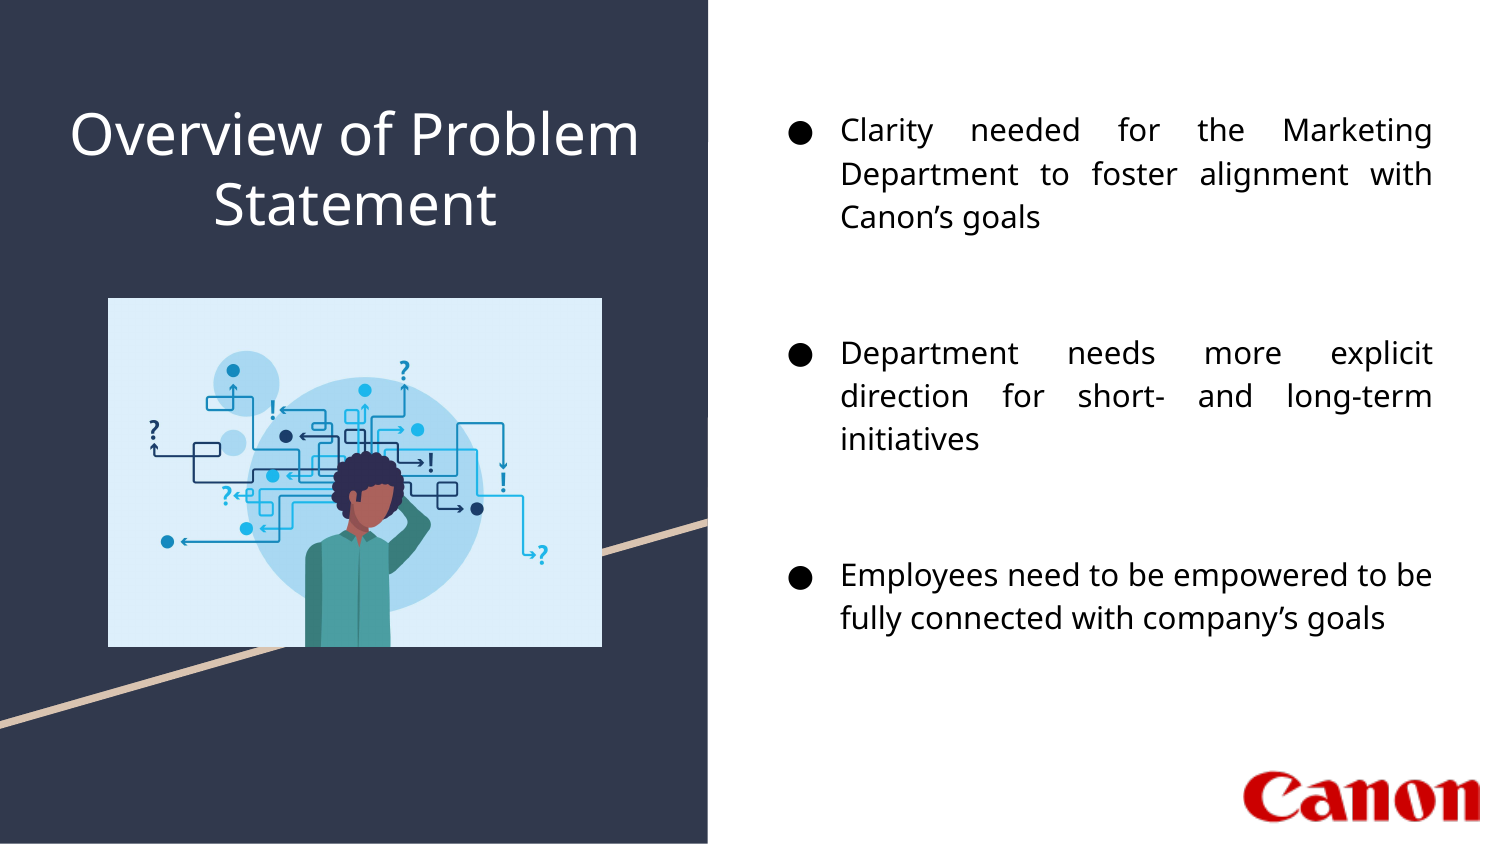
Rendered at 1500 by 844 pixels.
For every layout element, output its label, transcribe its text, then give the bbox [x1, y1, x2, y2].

list Clarity needed for the Marketing Department to foster alignment with Canon’s goals Department needs more explicit direction for short- and long-term initiatives Employees need to be empowered to be fully connected with company’s goals [750, 27, 1449, 738]
picture [108, 298, 602, 648]
title Overview of Problem Statement [51, 82, 660, 494]
picture [1243, 769, 1480, 825]
